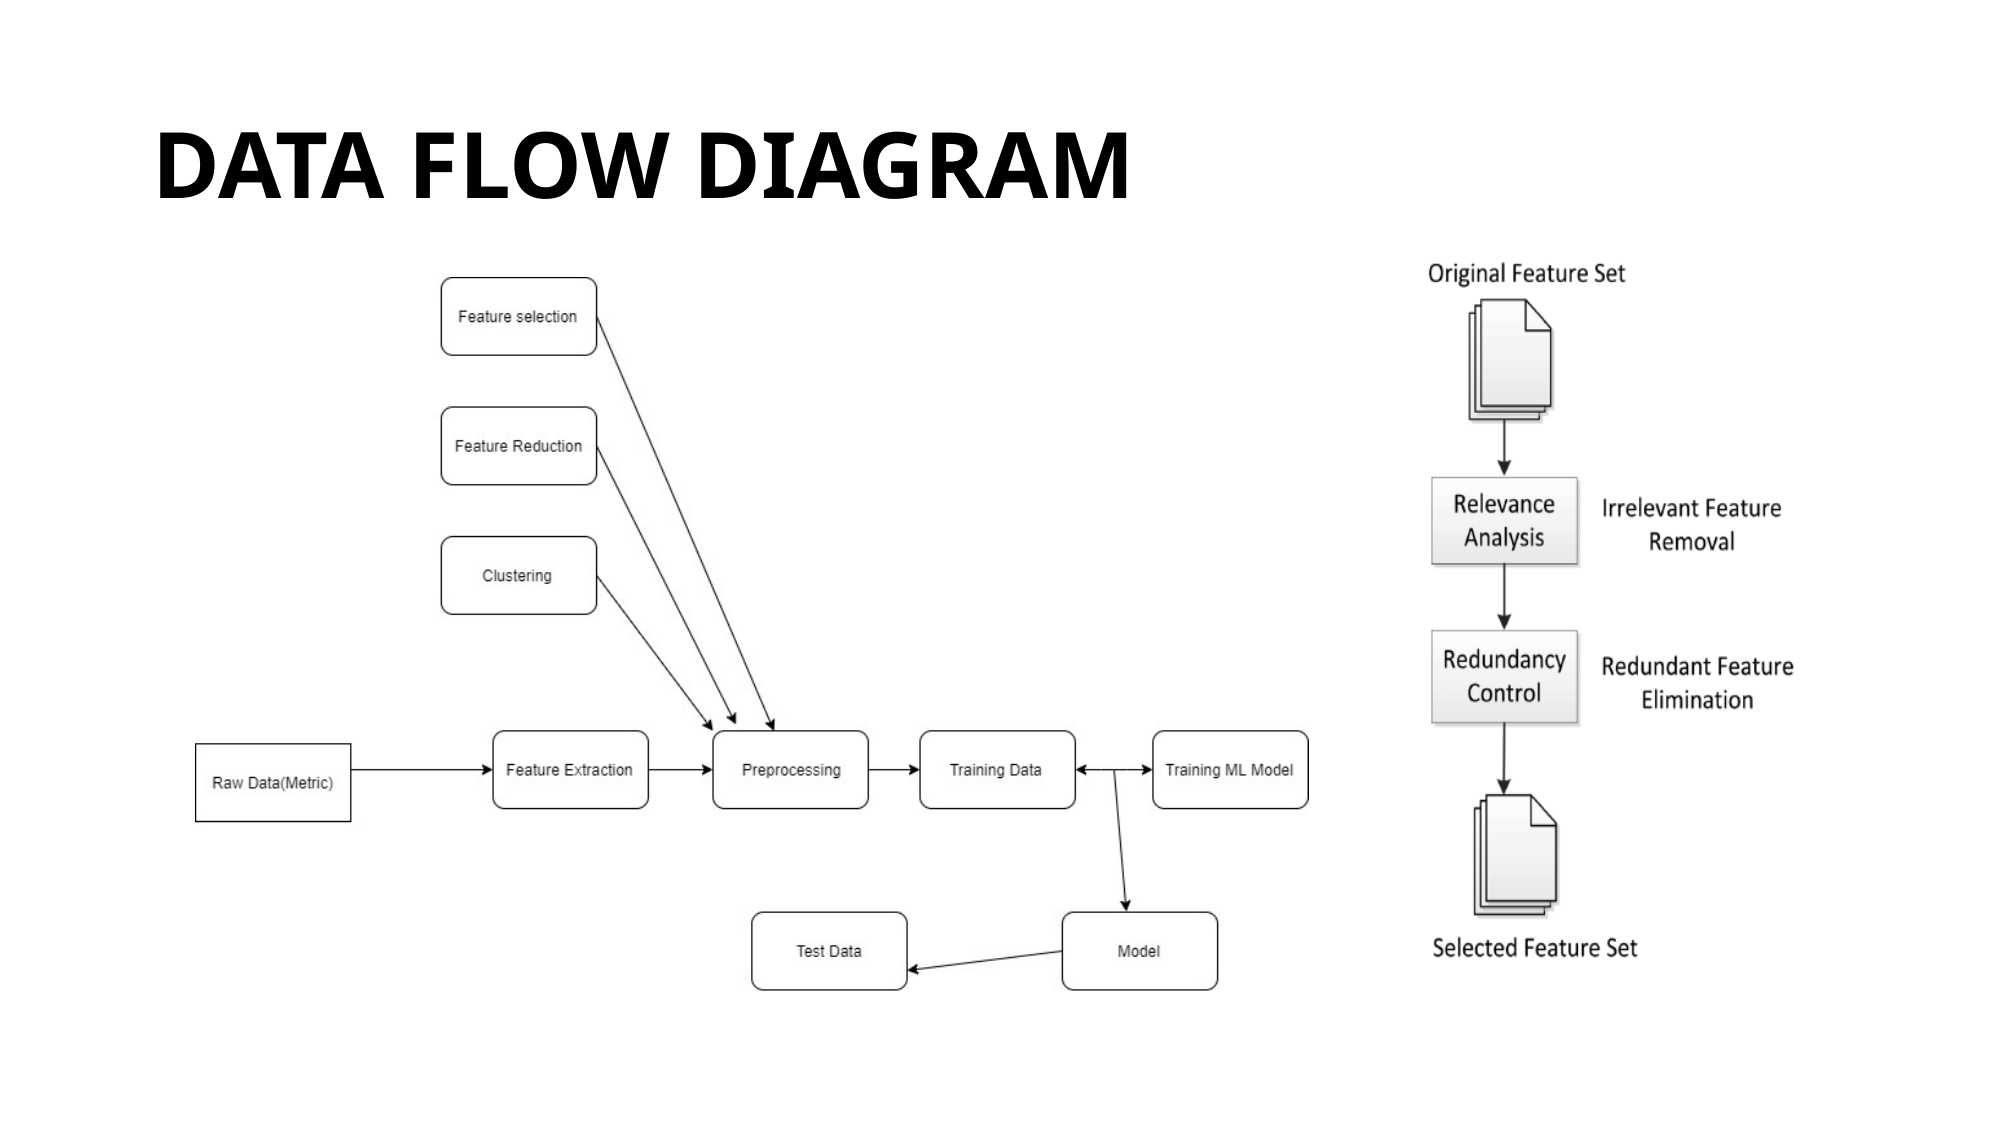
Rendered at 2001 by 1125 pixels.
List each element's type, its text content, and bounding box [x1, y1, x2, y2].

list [195, 277, 1309, 992]
title DATA FLOW DIAGRAM [137, 59, 1863, 278]
picture [1330, 239, 1863, 974]
